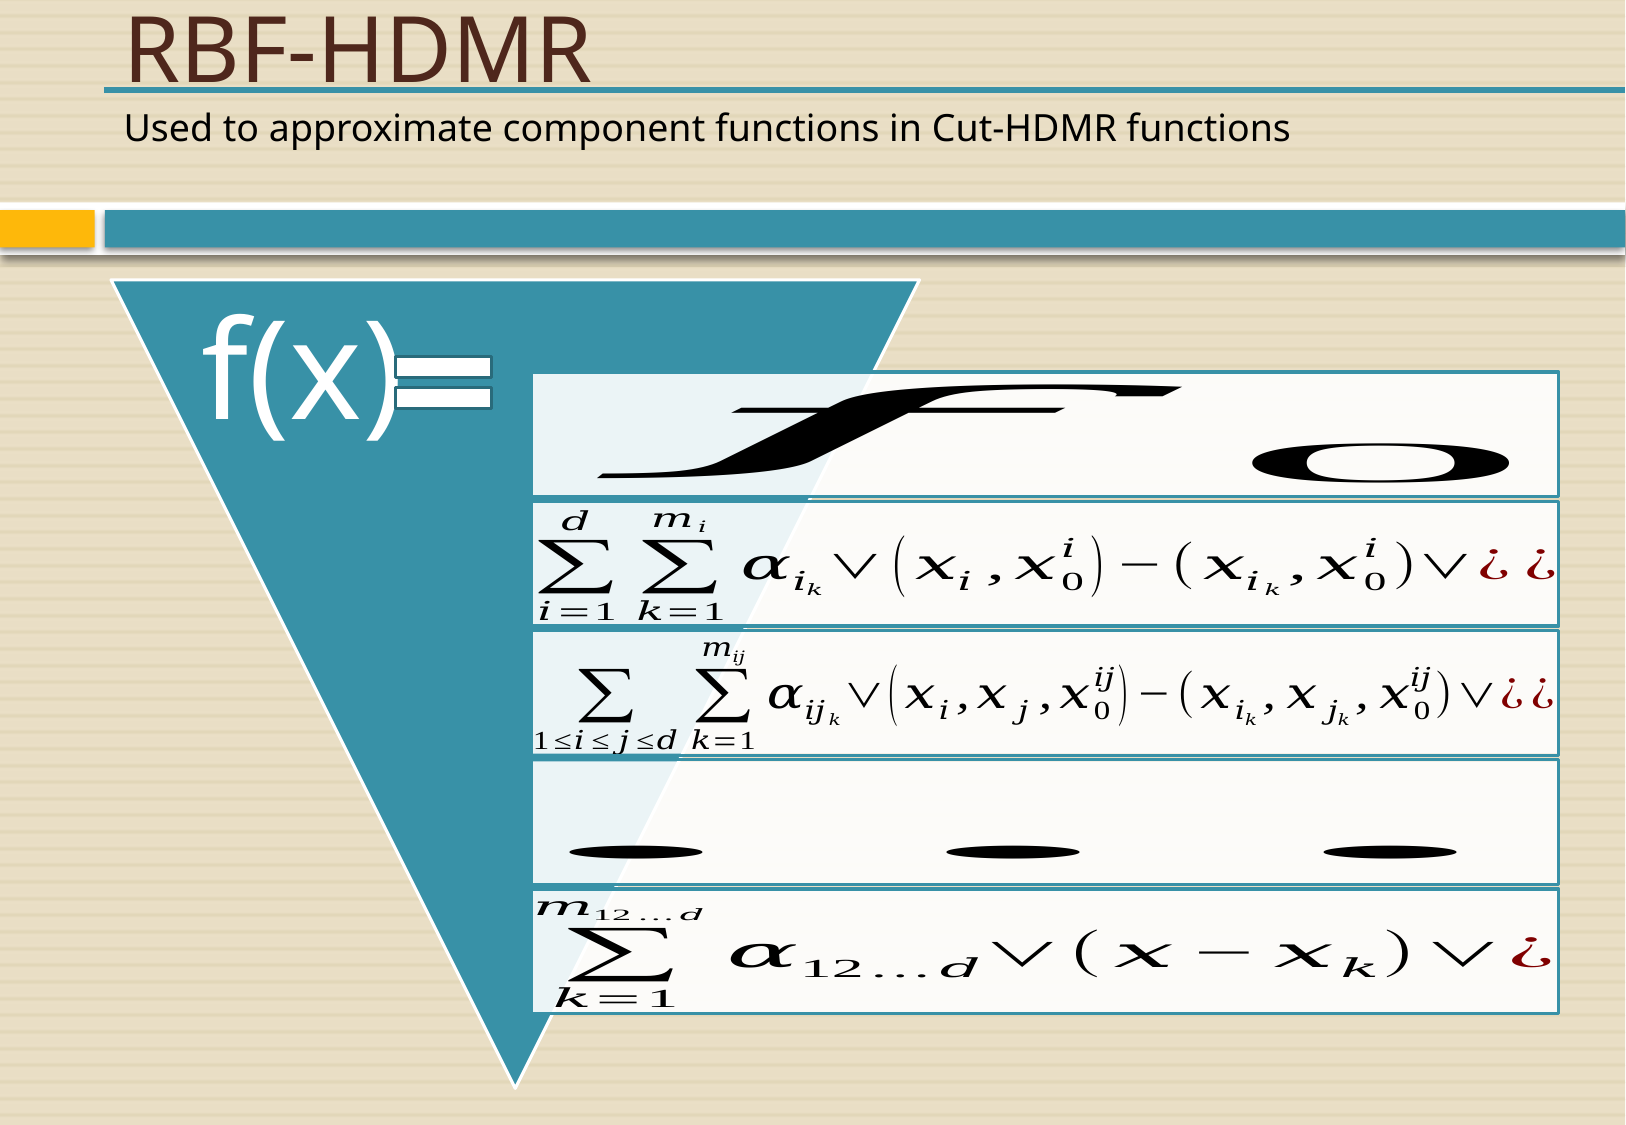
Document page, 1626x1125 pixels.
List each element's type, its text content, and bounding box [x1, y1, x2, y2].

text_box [0, 274, 1558, 1089]
title RBF-HDMR [108, 0, 1558, 87]
text_box Used to approximate component functions in Cut-HDMR functions [108, 100, 1558, 157]
